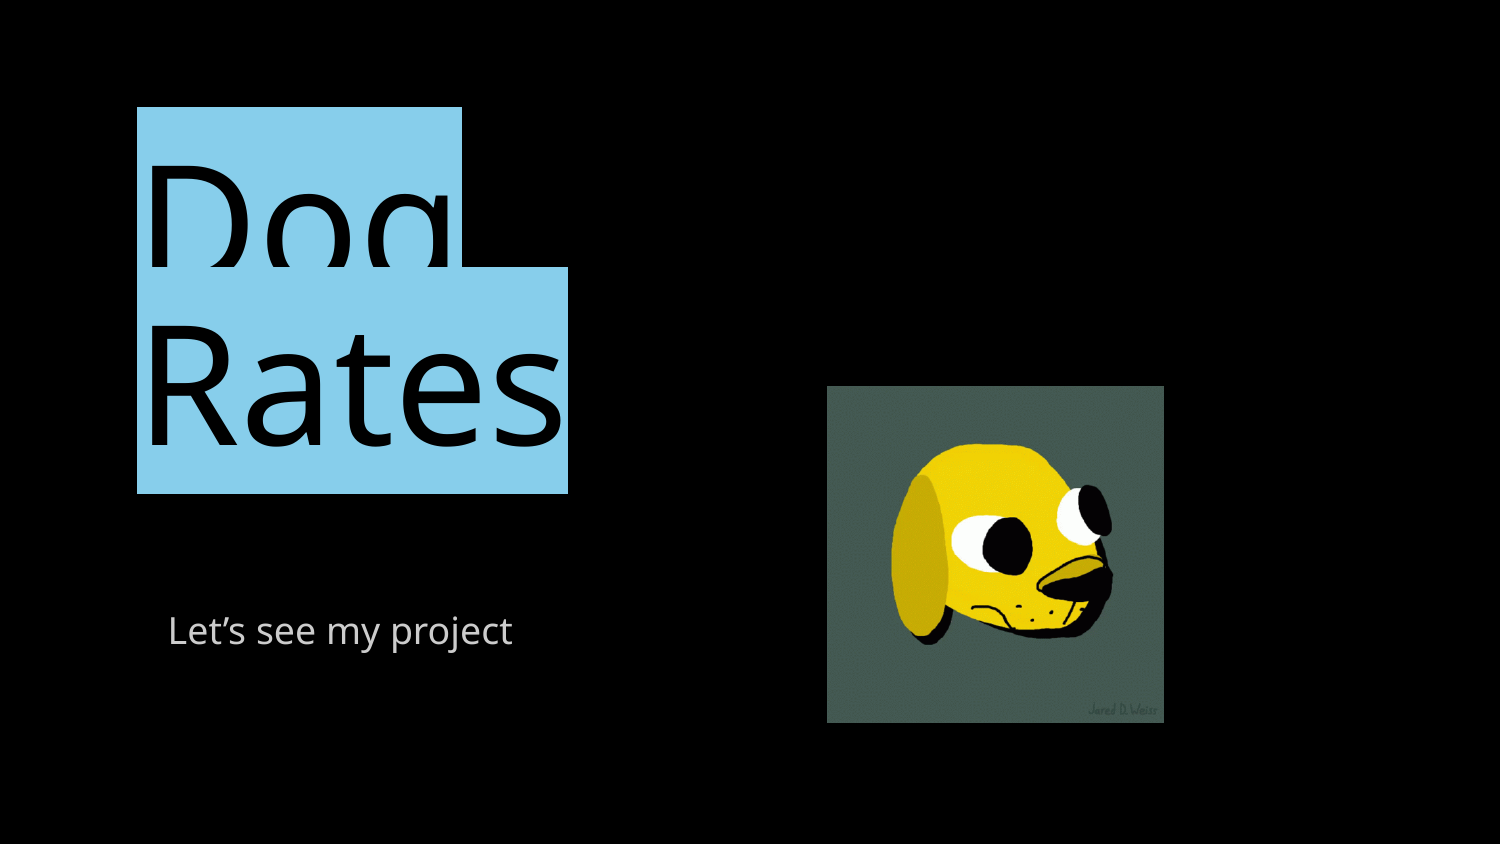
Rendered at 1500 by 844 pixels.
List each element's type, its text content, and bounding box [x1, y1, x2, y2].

text_box Let’s see my project [152, 592, 740, 682]
picture [826, 386, 1164, 723]
title Dog Rates [121, 142, 732, 494]
